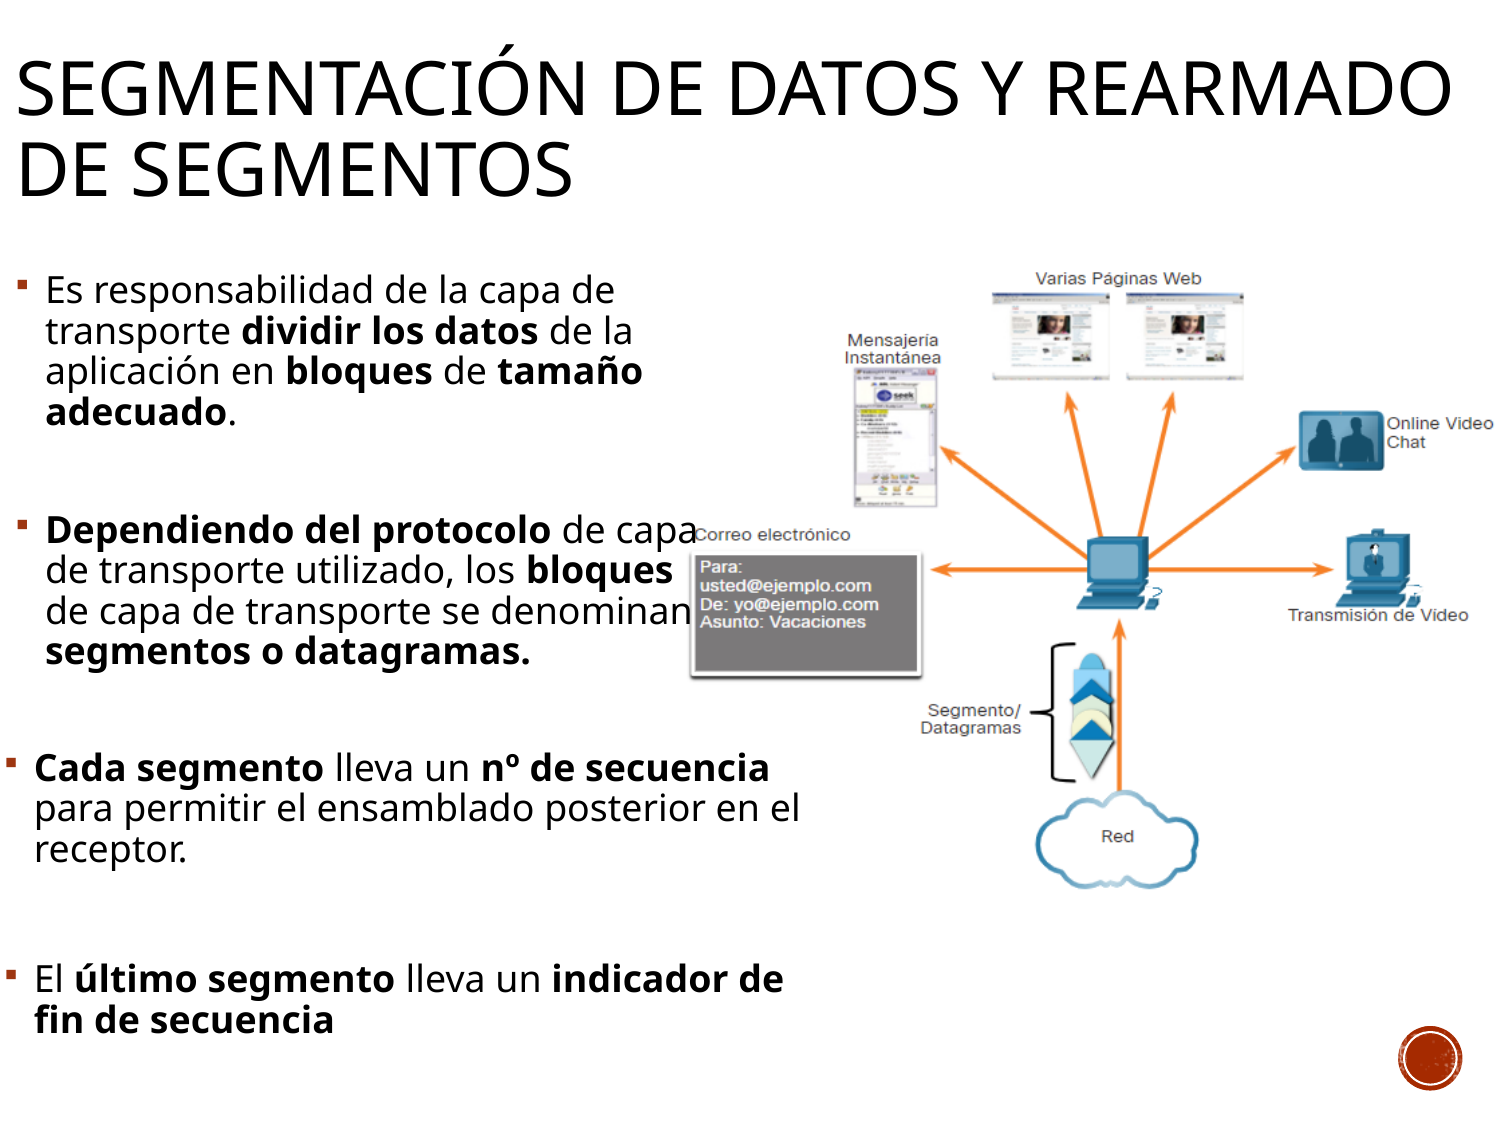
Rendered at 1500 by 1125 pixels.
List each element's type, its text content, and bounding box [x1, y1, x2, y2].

list Es responsabilidad de la capa de transporte dividir los datos de la aplicación en bloques de tamaño adecuado. [0, 263, 705, 457]
text_box Dependiendo del protocolo de capa de transporte utilizado, los bloques de capa de transporte se denominan segmentos o datagramas. [0, 503, 685, 714]
text_box Cada segmento lleva un nº de secuencia para permitir el ensamblado posterior en el receptor. El último segmento lleva un indicador de fin de secuencia [0, 741, 857, 939]
picture [684, 264, 1498, 892]
title Segmentación de Datos y Rearmado de Segmentos [0, 0, 1500, 264]
